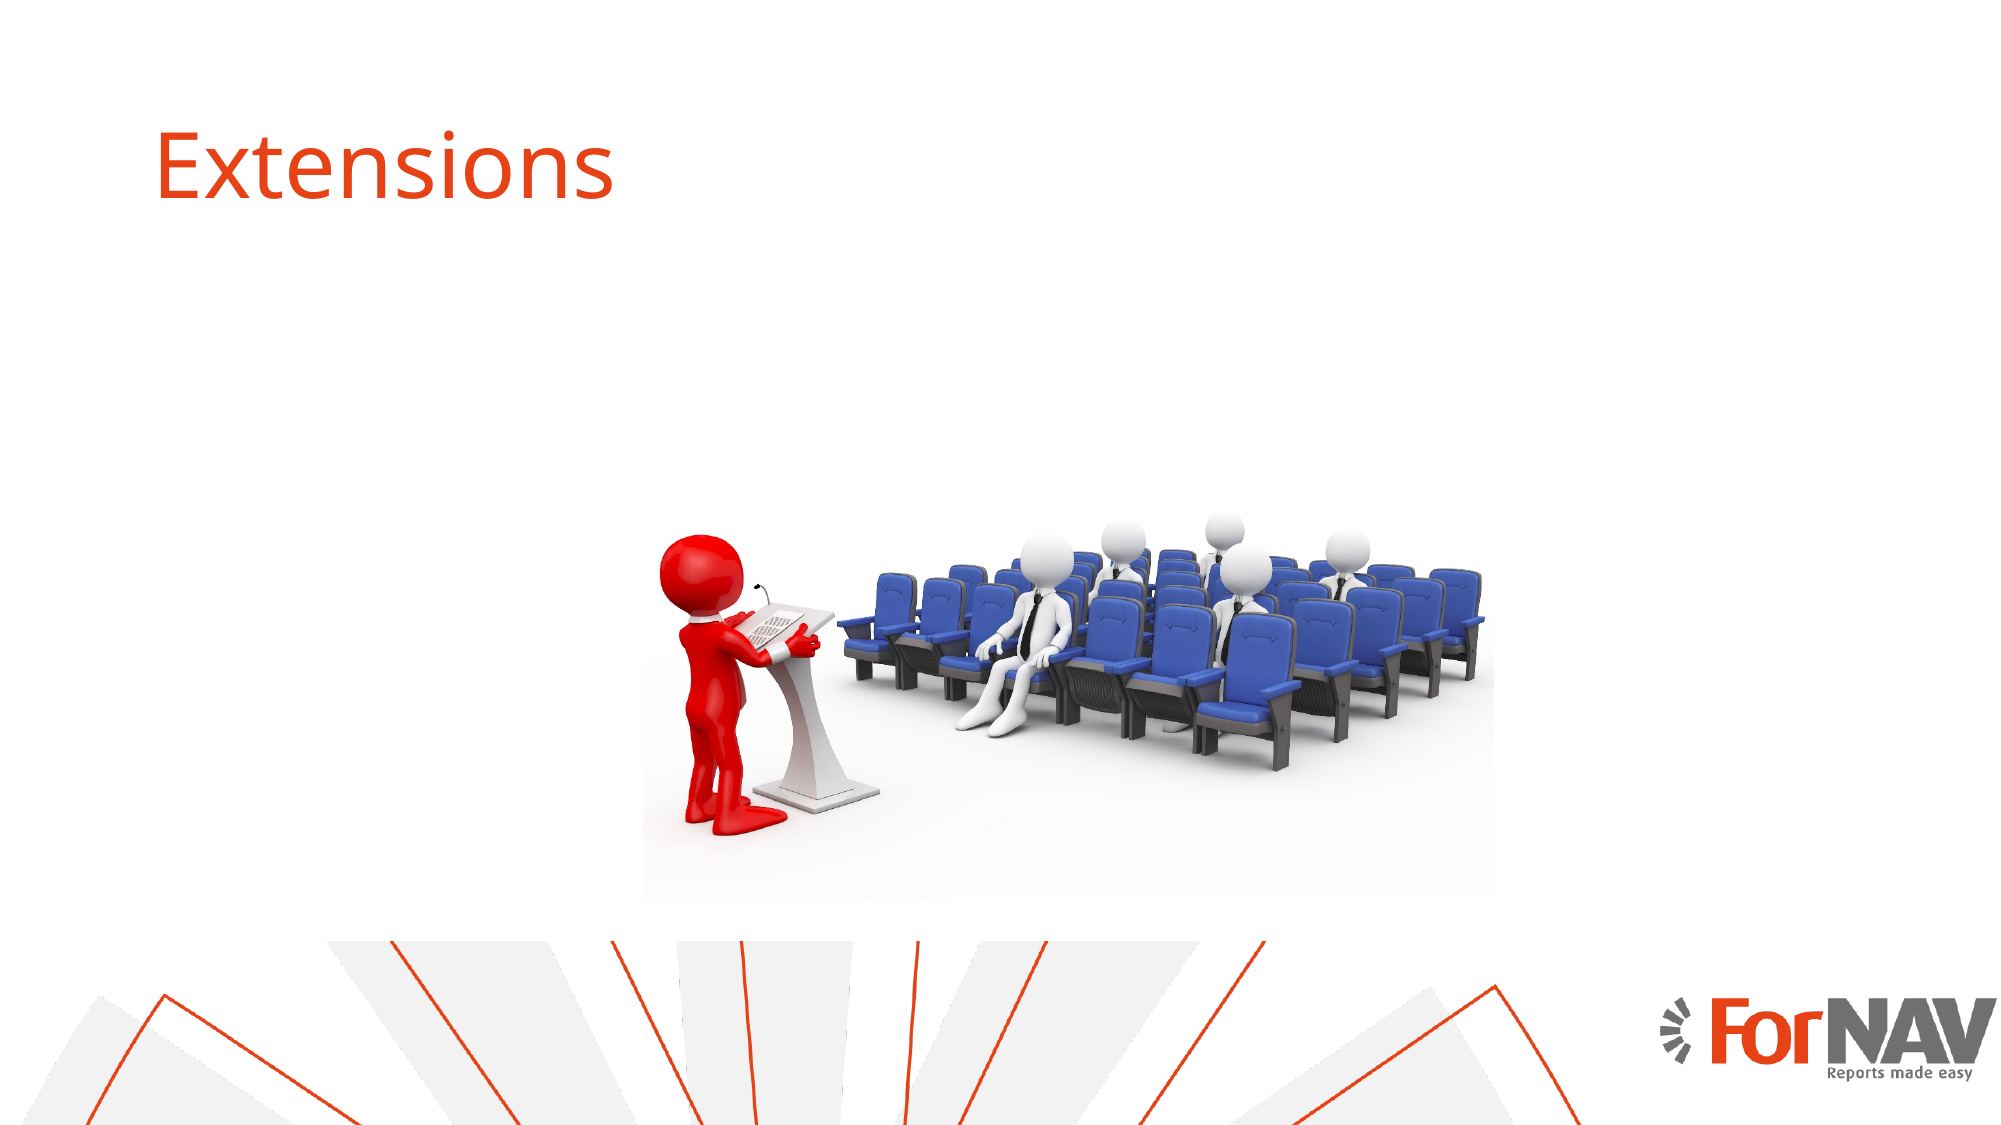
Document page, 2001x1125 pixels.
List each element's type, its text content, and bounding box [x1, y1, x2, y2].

title Extensions [137, 59, 1863, 278]
picture [643, 427, 1494, 900]
picture [0, 941, 2001, 1125]
